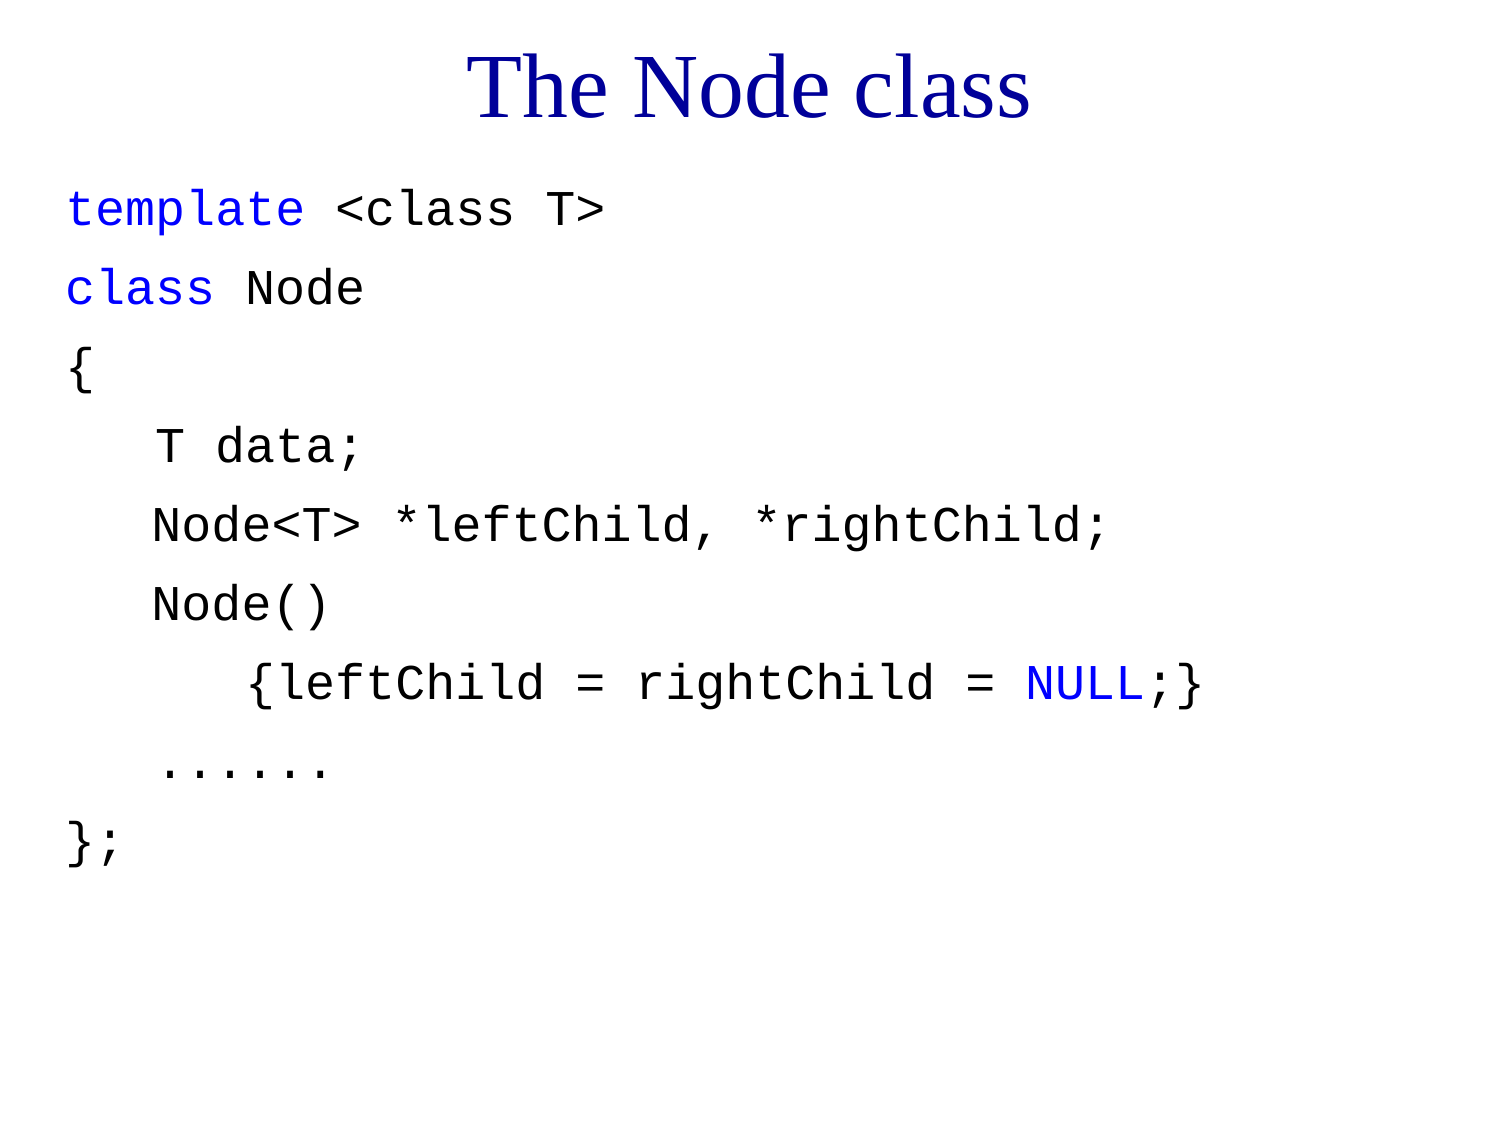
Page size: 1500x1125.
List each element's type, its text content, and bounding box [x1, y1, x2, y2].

title The Node class [112, 24, 1388, 138]
list template <class T> class Node { T data; Node<T> *leftChild, *rightChild; Node() {leftChild = rightChild = NULL;} ...... }; [50, 174, 1438, 850]
